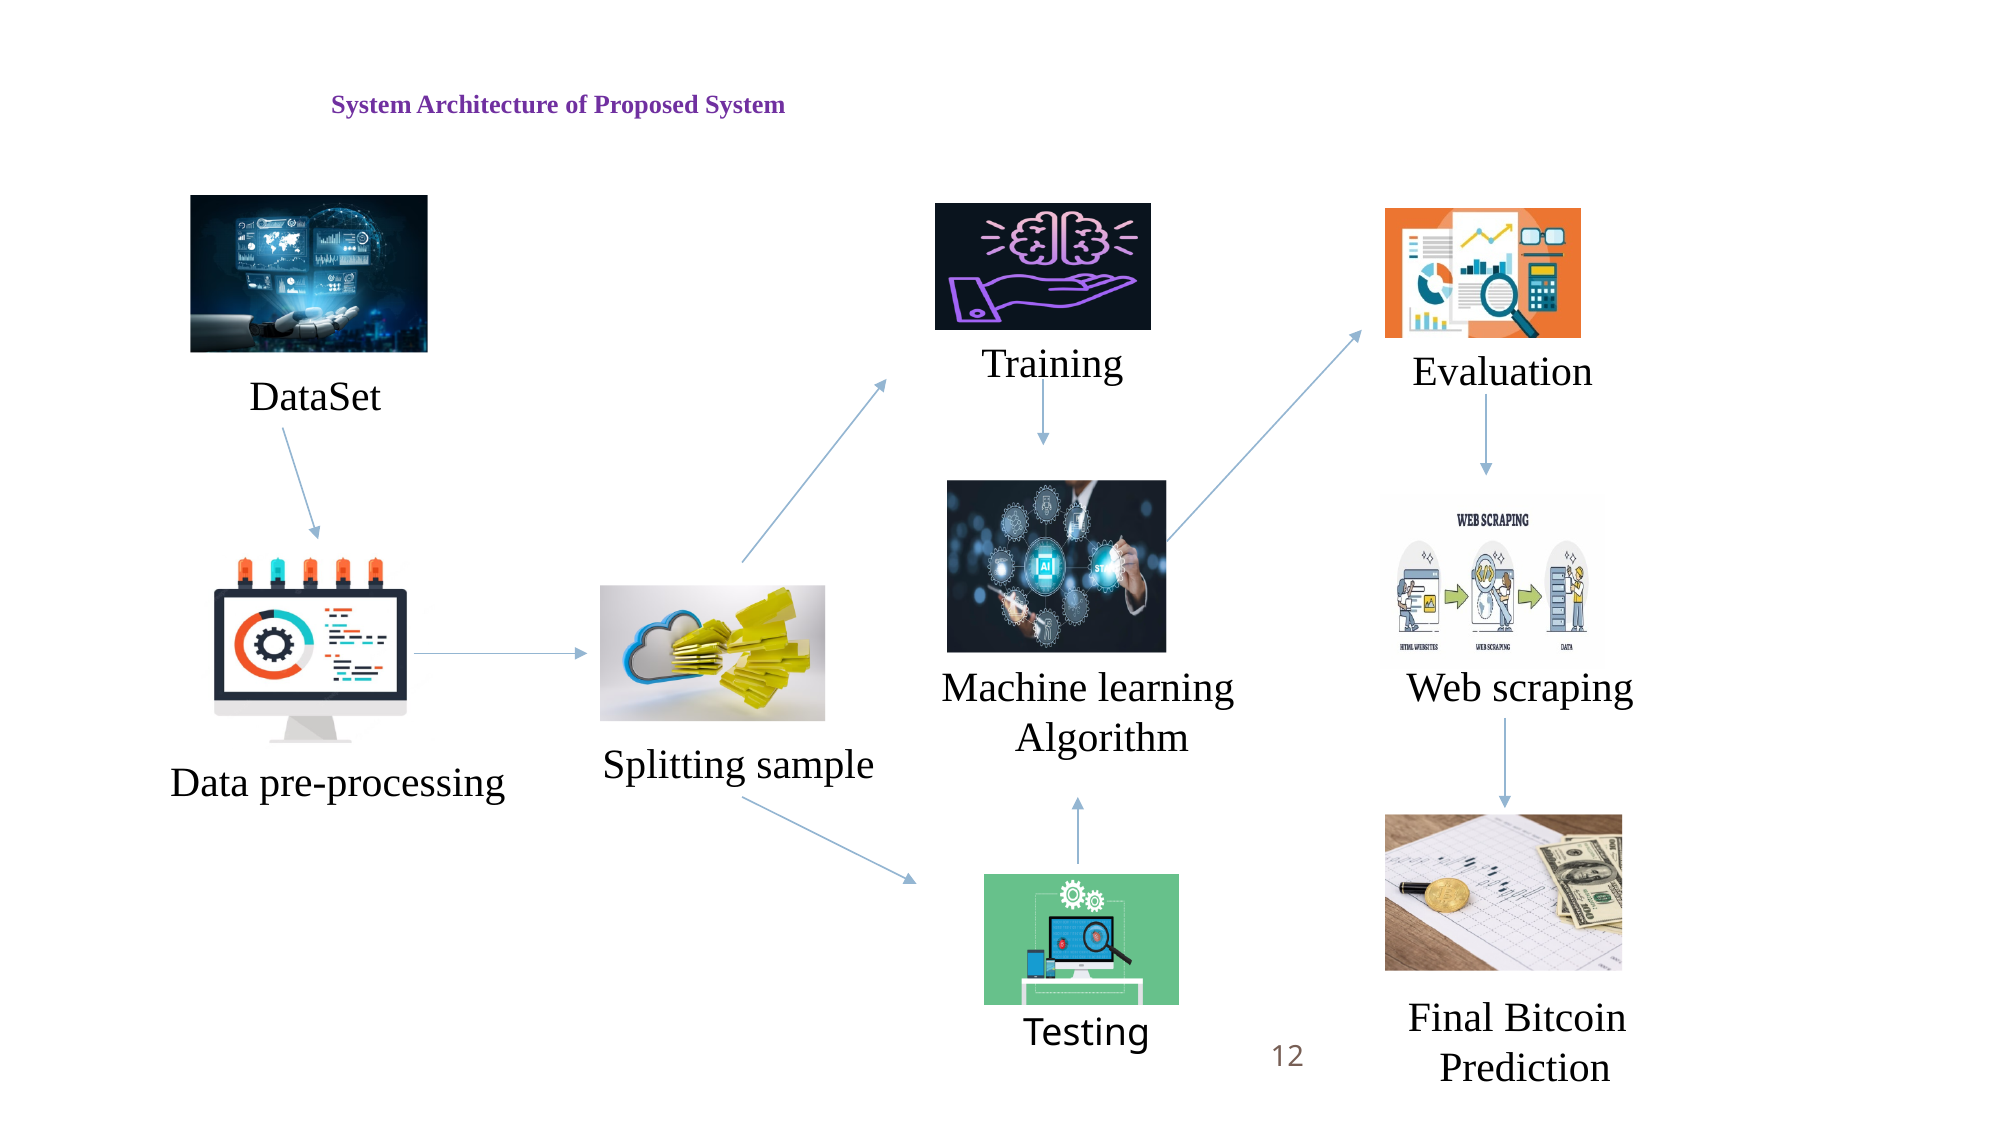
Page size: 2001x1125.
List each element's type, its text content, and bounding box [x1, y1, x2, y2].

text_box Evaluation [1397, 336, 1625, 402]
picture [1385, 208, 1581, 339]
picture [1385, 814, 1625, 973]
text_box DataSet [234, 361, 435, 427]
text_box Data pre-processing [155, 747, 528, 813]
picture [935, 203, 1151, 331]
picture [201, 552, 436, 750]
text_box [282, 427, 319, 540]
text_box Training [966, 327, 1161, 393]
text_box Testing [1008, 1012, 1179, 1024]
picture [1380, 494, 1605, 669]
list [190, 193, 429, 354]
picture [947, 478, 1168, 653]
title System Architecture of Proposed System [316, 78, 1581, 204]
text_box Machine learning Algorithm [926, 652, 1263, 768]
footer 12 [133, 1024, 1319, 1085]
picture [984, 874, 1179, 1005]
picture [599, 585, 826, 722]
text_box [741, 378, 887, 563]
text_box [1166, 329, 1363, 542]
text_box Splitting sample [587, 728, 899, 794]
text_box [741, 796, 917, 885]
text_box Web scraping [1391, 652, 1655, 718]
text_box Final Bitcoin Prediction [1392, 982, 1655, 1098]
